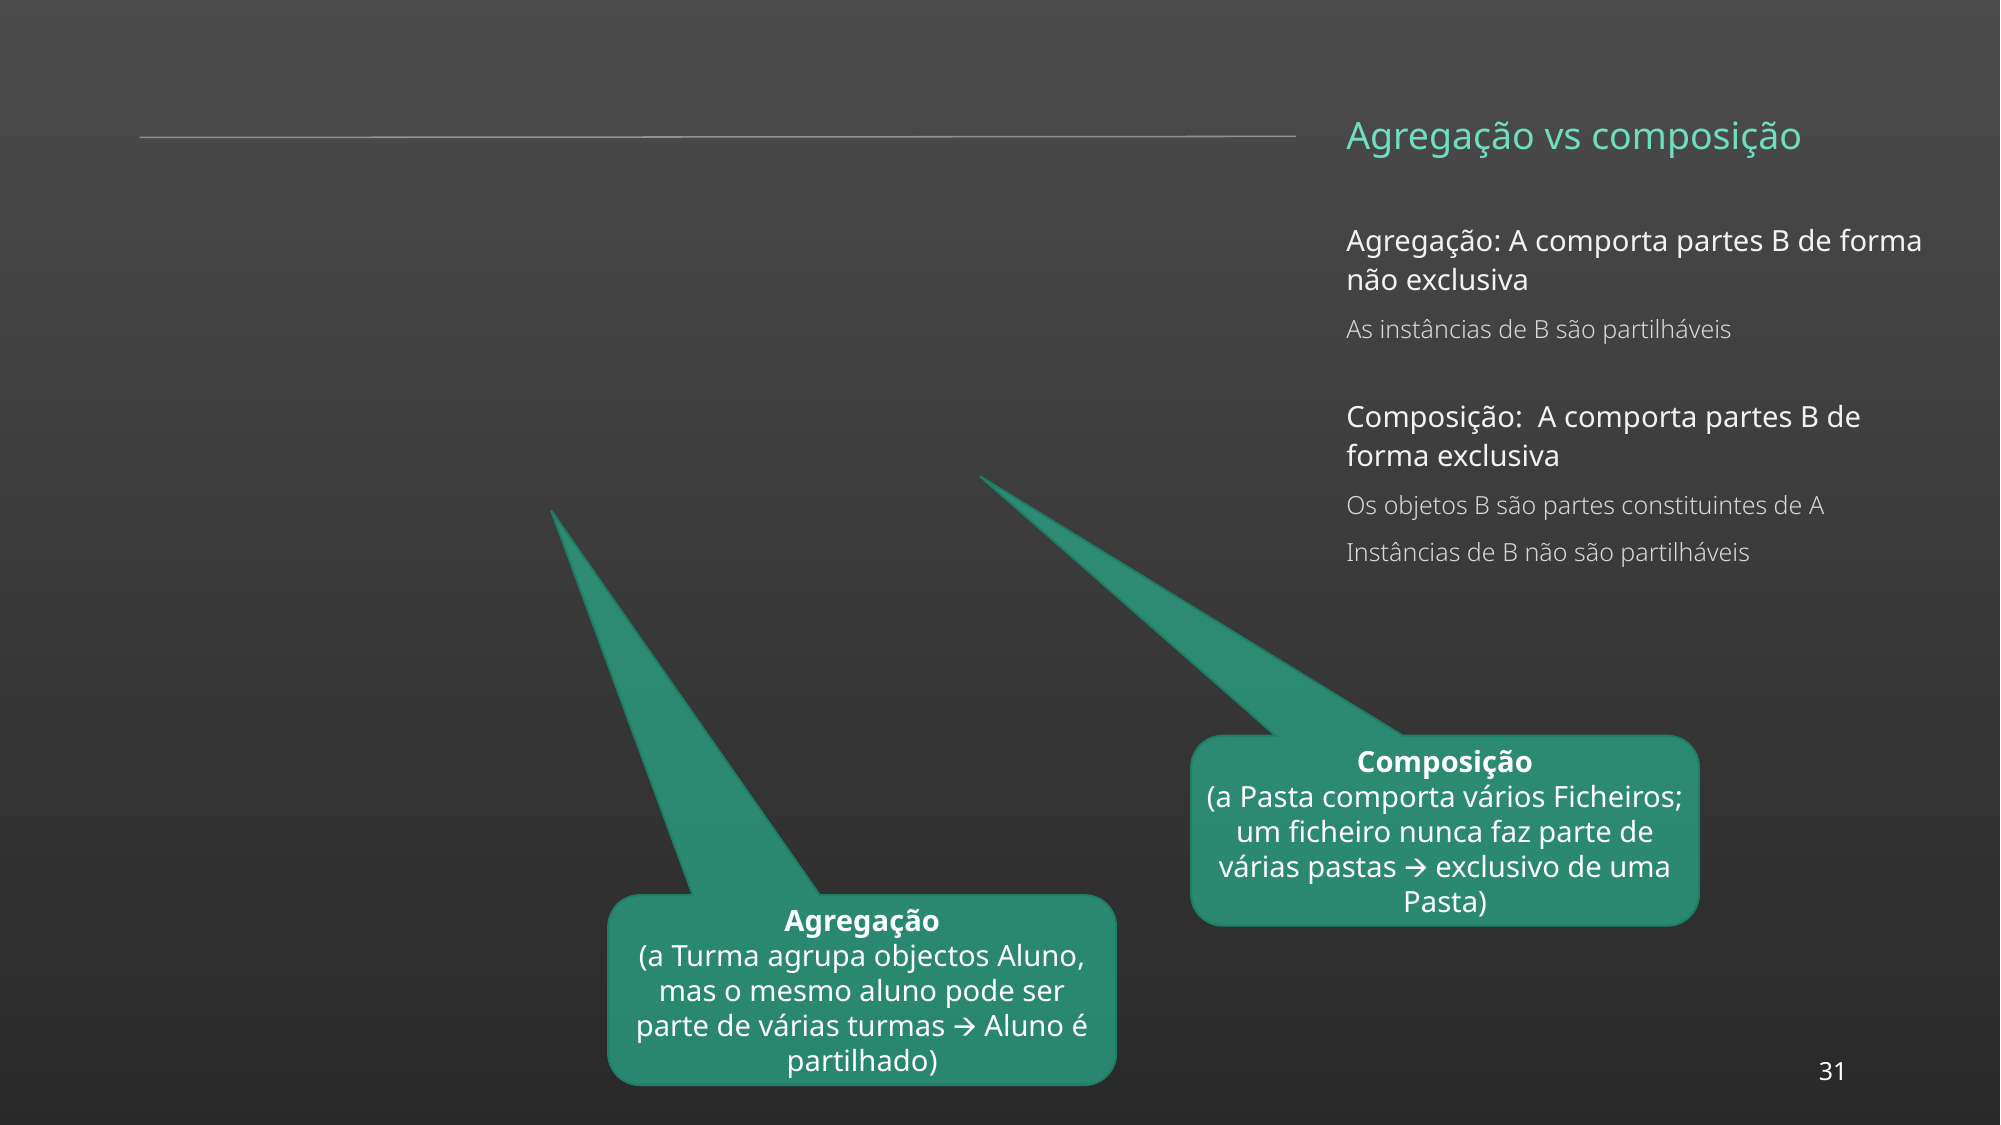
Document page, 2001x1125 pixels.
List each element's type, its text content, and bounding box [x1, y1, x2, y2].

list Agregação: A comporta partes B de forma não exclusiva As instâncias de B são partilháveis Composição: A comporta partes B de forma exclusiva Os objetos B são partes constituintes de A Instâncias de B não são partilháveis [1331, 212, 1950, 1015]
slide_number ‹#› [1412, 1042, 1863, 1103]
title Agregação vs composição [1331, 79, 1950, 193]
picture [331, 265, 1134, 855]
text_box Composição (a Pasta comporta vários Ficheiros; um ficheiro nunca faz parte de várias pastas 🡪 exclusivo de uma Pasta) [1139, 573, 1700, 926]
text_box Agregação (a Turma agrupa objectos Aluno, mas o mesmo aluno pode ser parte de várias turmas 🡪 Aluno é partilhado) [608, 863, 1117, 1086]
